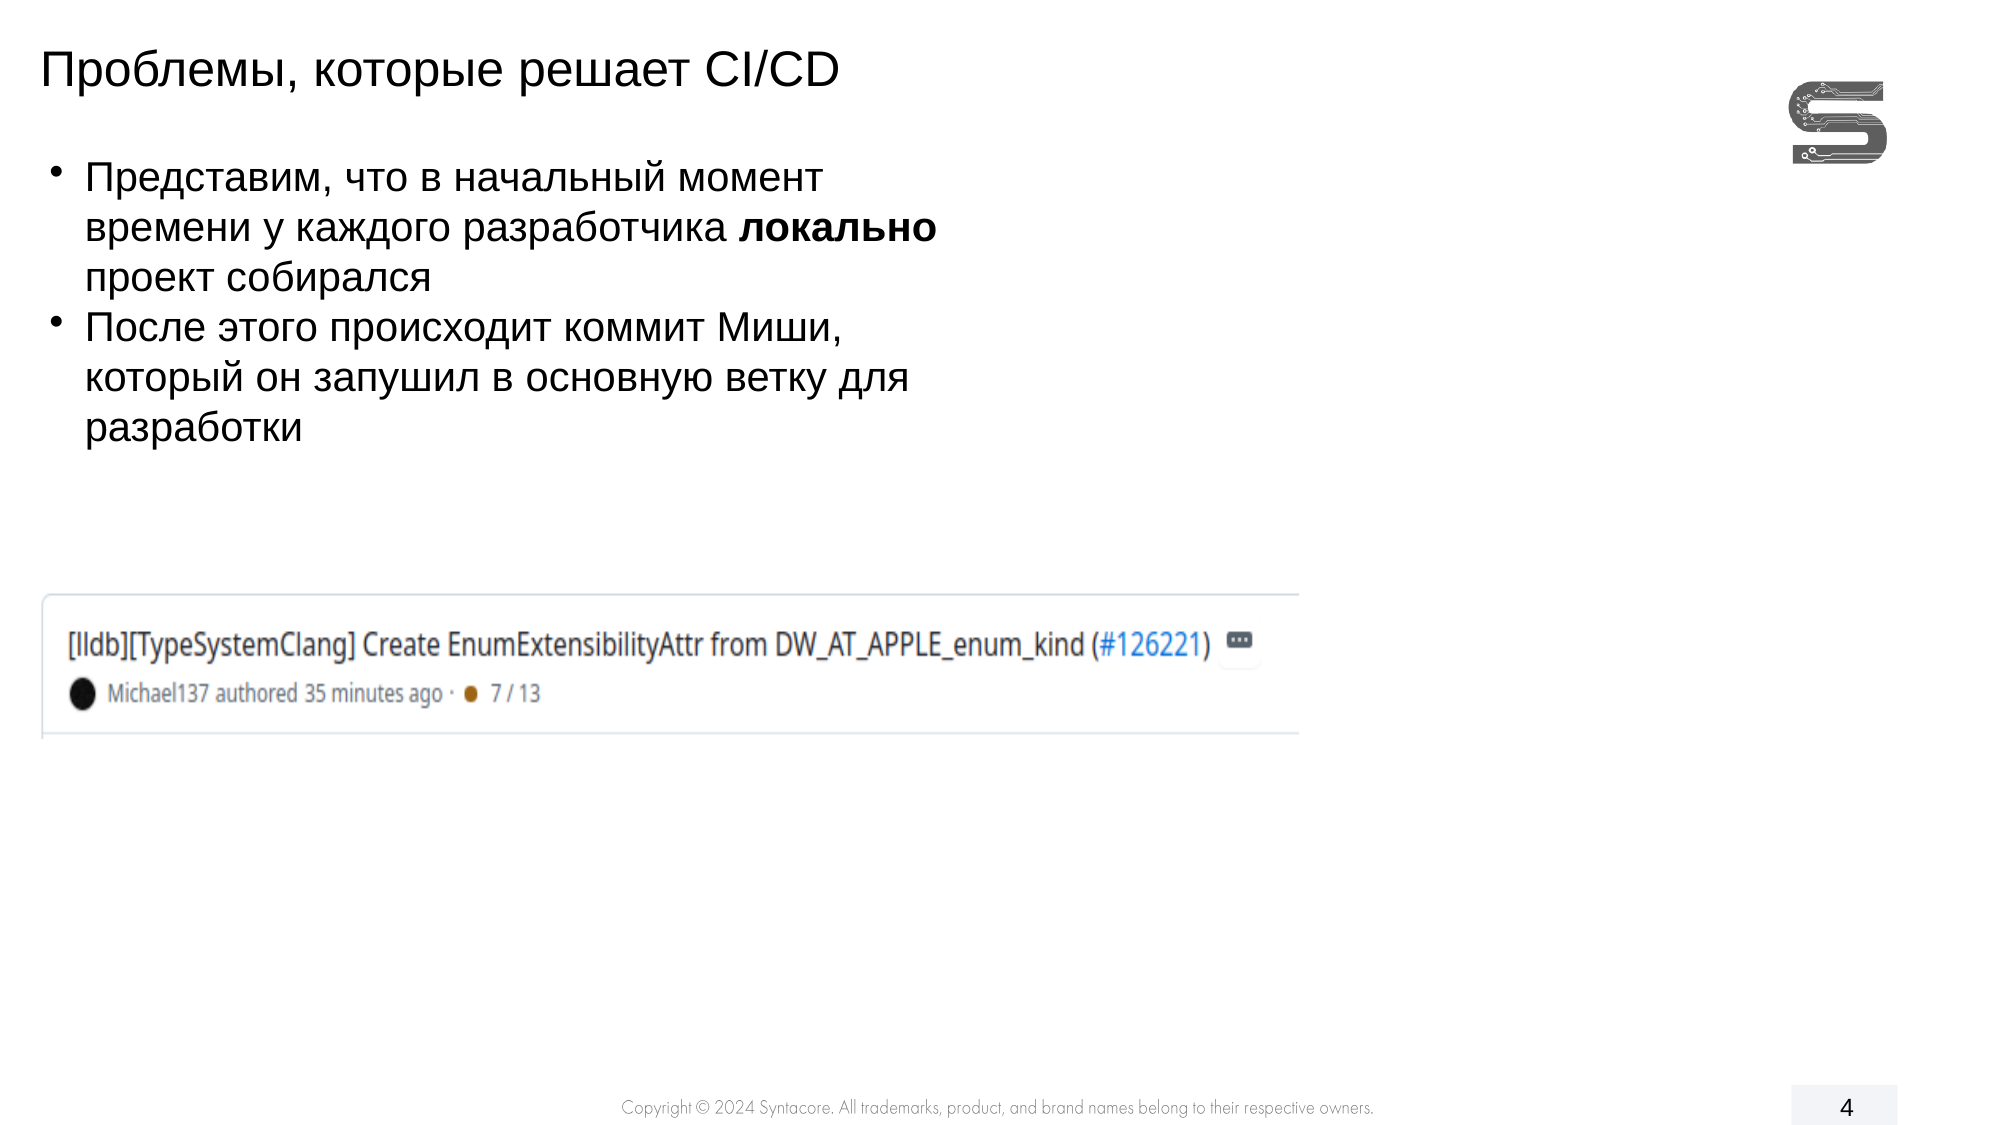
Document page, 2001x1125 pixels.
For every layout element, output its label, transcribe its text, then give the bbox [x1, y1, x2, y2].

text_box Представим, что в начальный момент времени у каждого разработчика локально проект собирался После этого происходит коммит Миши, который он запушил в основную ветку для разработки [34, 141, 1004, 591]
picture [1788, 81, 1887, 164]
text_box <number> [1825, 1084, 1969, 1125]
text_box Проблемы, которые решает CI/CD [0, 29, 1000, 101]
picture [621, 1094, 1381, 1119]
picture [37, 590, 1300, 739]
